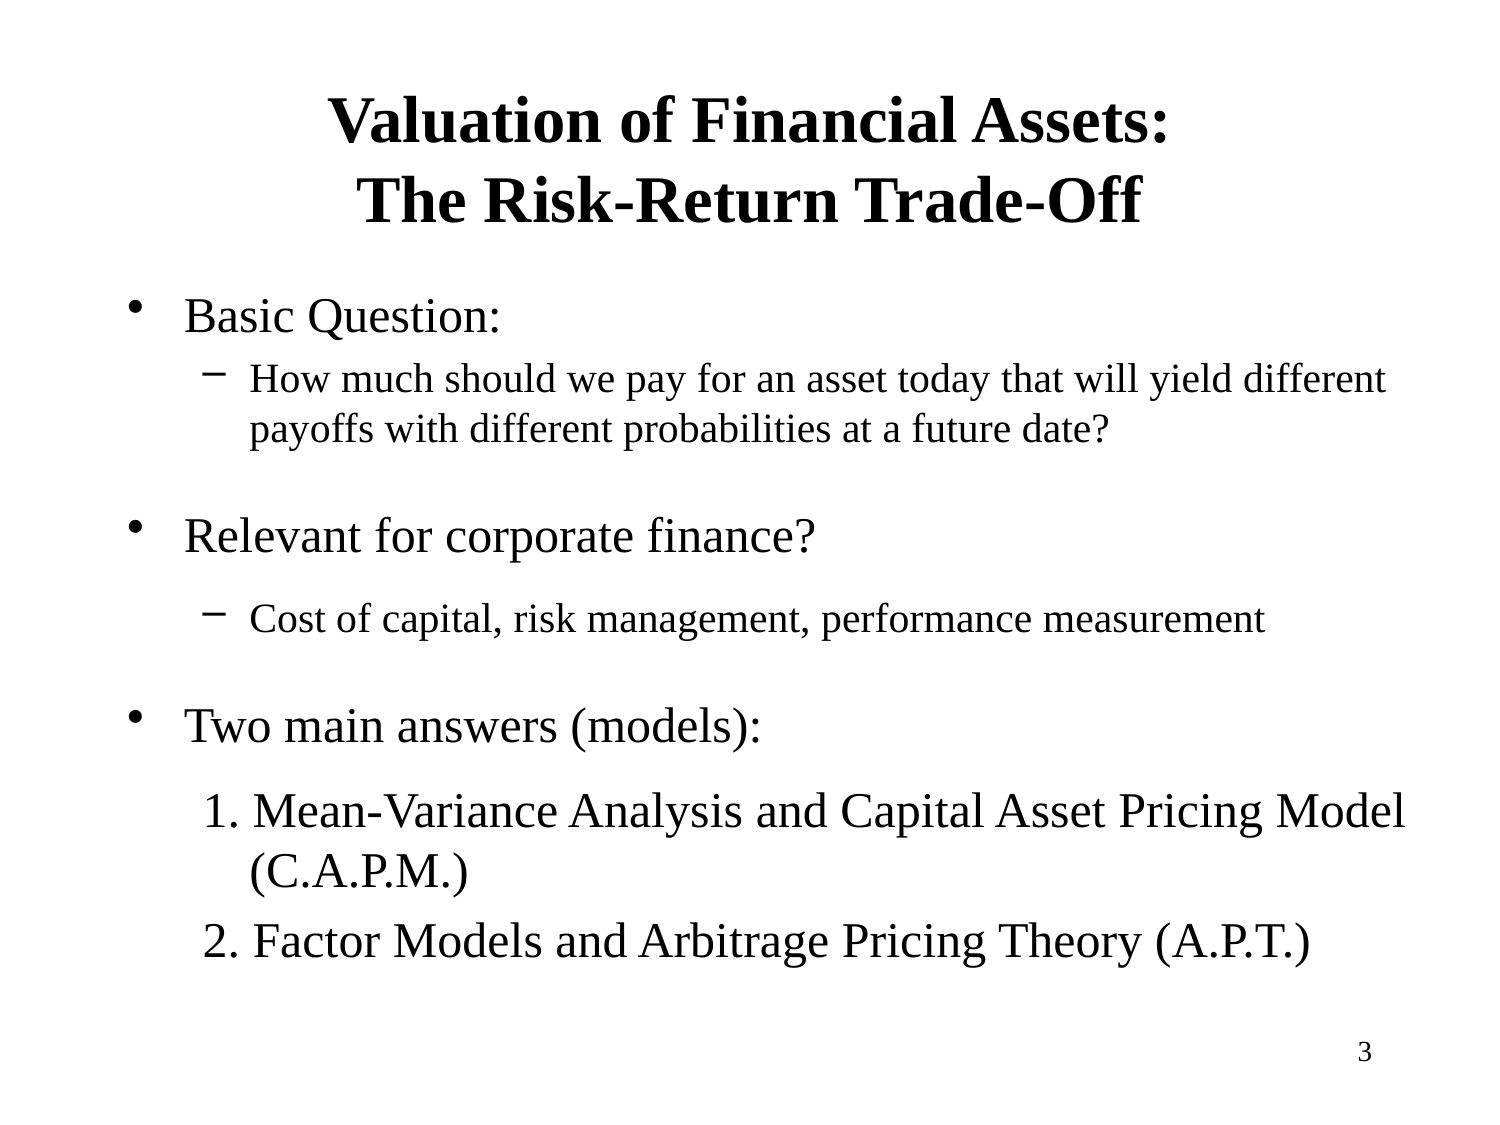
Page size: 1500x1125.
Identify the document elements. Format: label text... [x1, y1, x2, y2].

slide_number 3 [1074, 1024, 1388, 1101]
list Basic Question: How much should we pay for an asset today that will yield different payoffs with different probabilities at a future date? Relevant for corporate finance? Cost of capital, risk management, performance measurement Two main answers (models): 1. Mean-Variance Analysis and Capital Asset Pricing Model (C.A.P.M.) 2. Factor Models and Arbitrage Pricing Theory (A.P.T.) [112, 274, 1426, 976]
title Valuation of Financial Assets: The Risk-Return Trade-Off [112, 62, 1388, 251]
